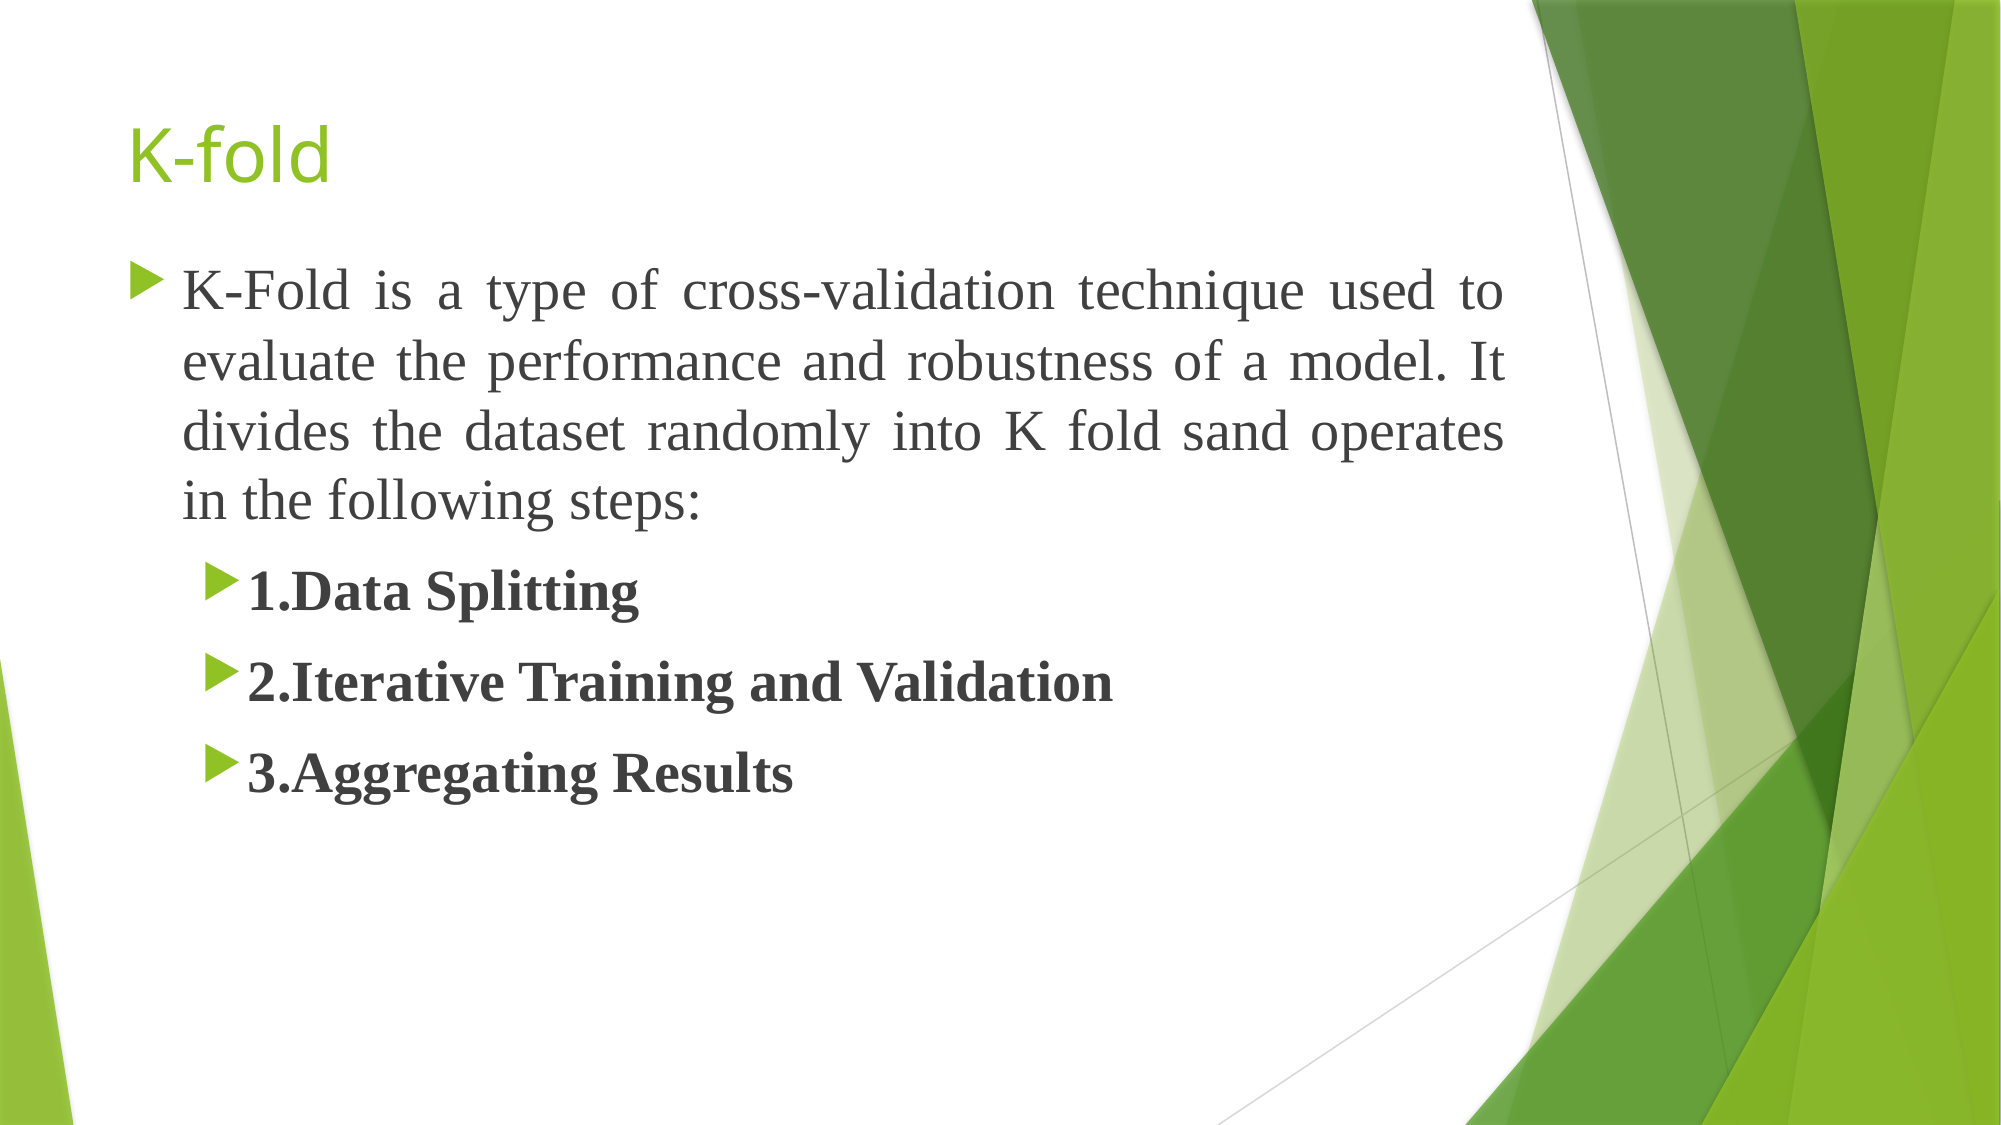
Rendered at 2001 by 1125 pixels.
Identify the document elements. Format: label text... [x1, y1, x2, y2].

title K-fold [111, 99, 1522, 211]
list K-Fold is a type of cross-validation technique used to evaluate the performance and robustness of a model. It divides the dataset randomly into K fold sand operates in the following steps: 1.Data Splitting 2.Iterative Training and Validation 3.Aggregating Results [111, 244, 1522, 881]
